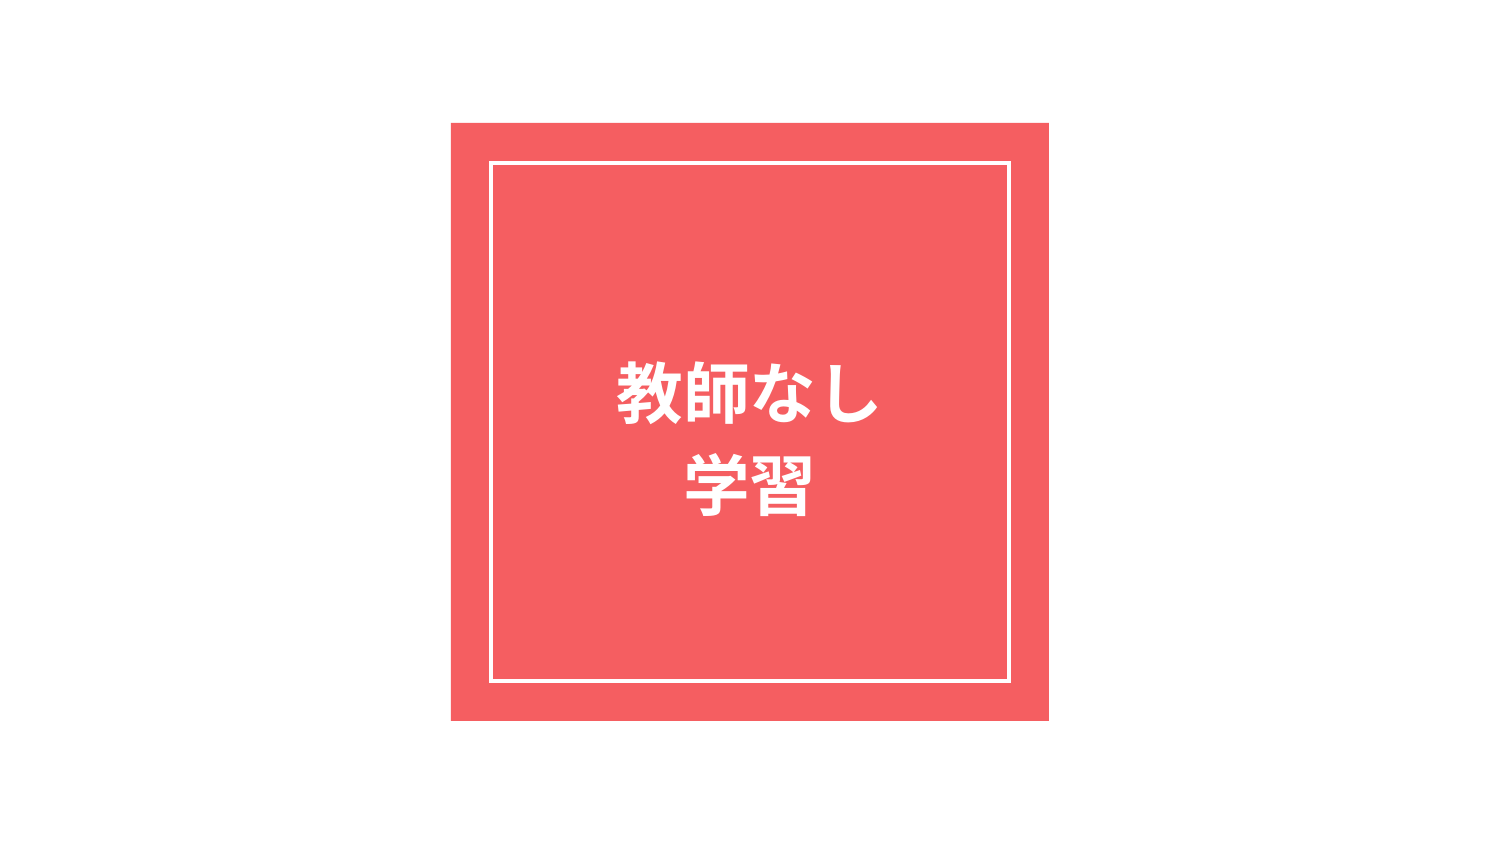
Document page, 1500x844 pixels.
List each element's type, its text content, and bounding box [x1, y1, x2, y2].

title 教師なし 学習 [507, 302, 993, 563]
